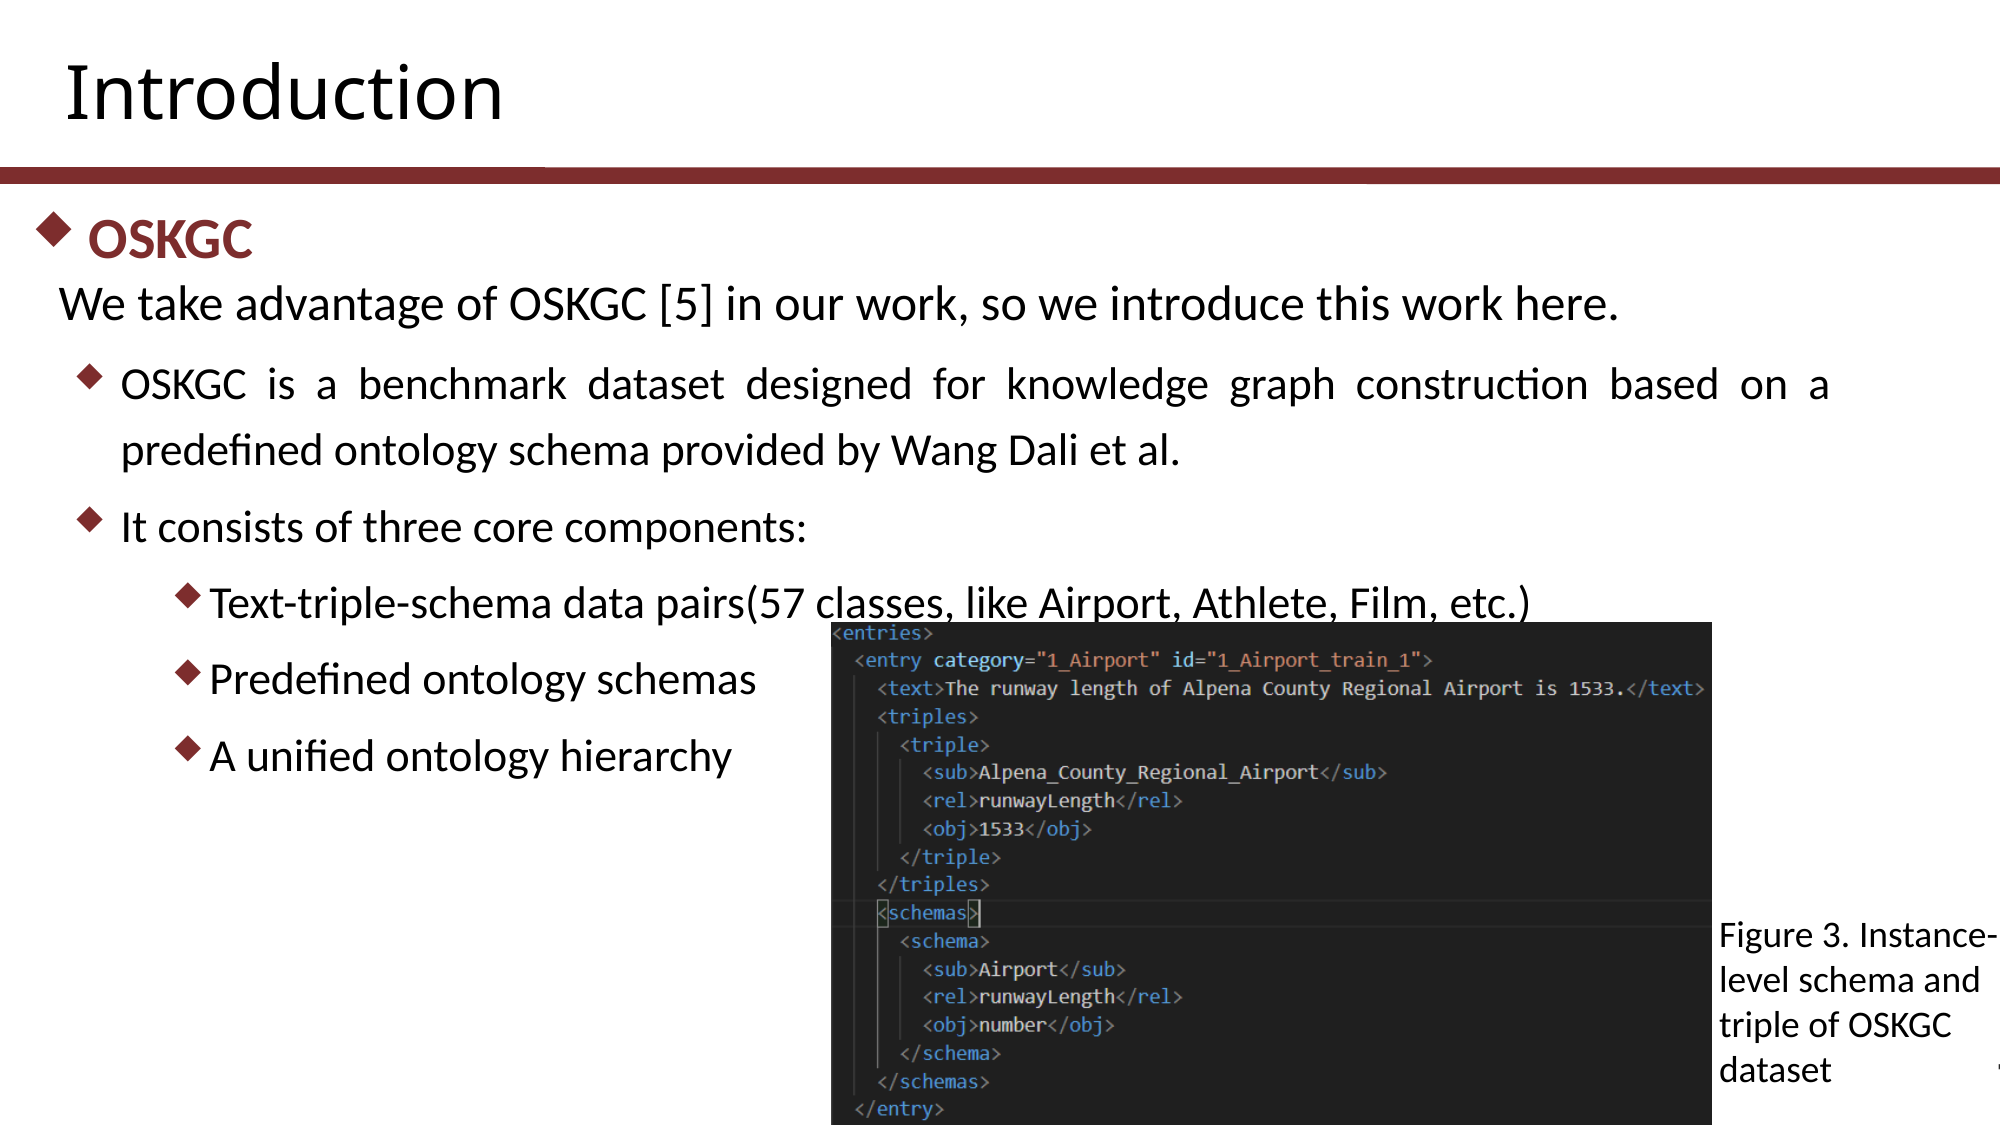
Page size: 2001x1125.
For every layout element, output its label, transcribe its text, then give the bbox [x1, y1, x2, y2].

text_box We take advantage of OSKGC [5] in our work, so we introduce this work here. [50, 262, 1792, 338]
text_box OSKGC is a benchmark dataset designed for knowledge graph construction based on a predefined ontology schema provided by Wang Dali et al. It consists of three core components: Text-triple-schema data pairs(57 classes, like Airport, Athlete, Film, etc.) Predefined ontology schemas A unified ontology hierarchy [17, 335, 1847, 787]
title Introduction [51, 37, 1669, 167]
text_box OSKGC [17, 192, 1939, 278]
picture [830, 622, 1712, 1125]
text_box Figure 3. Instance-level schema and triple of OSKGC dataset [1717, 902, 2000, 1098]
